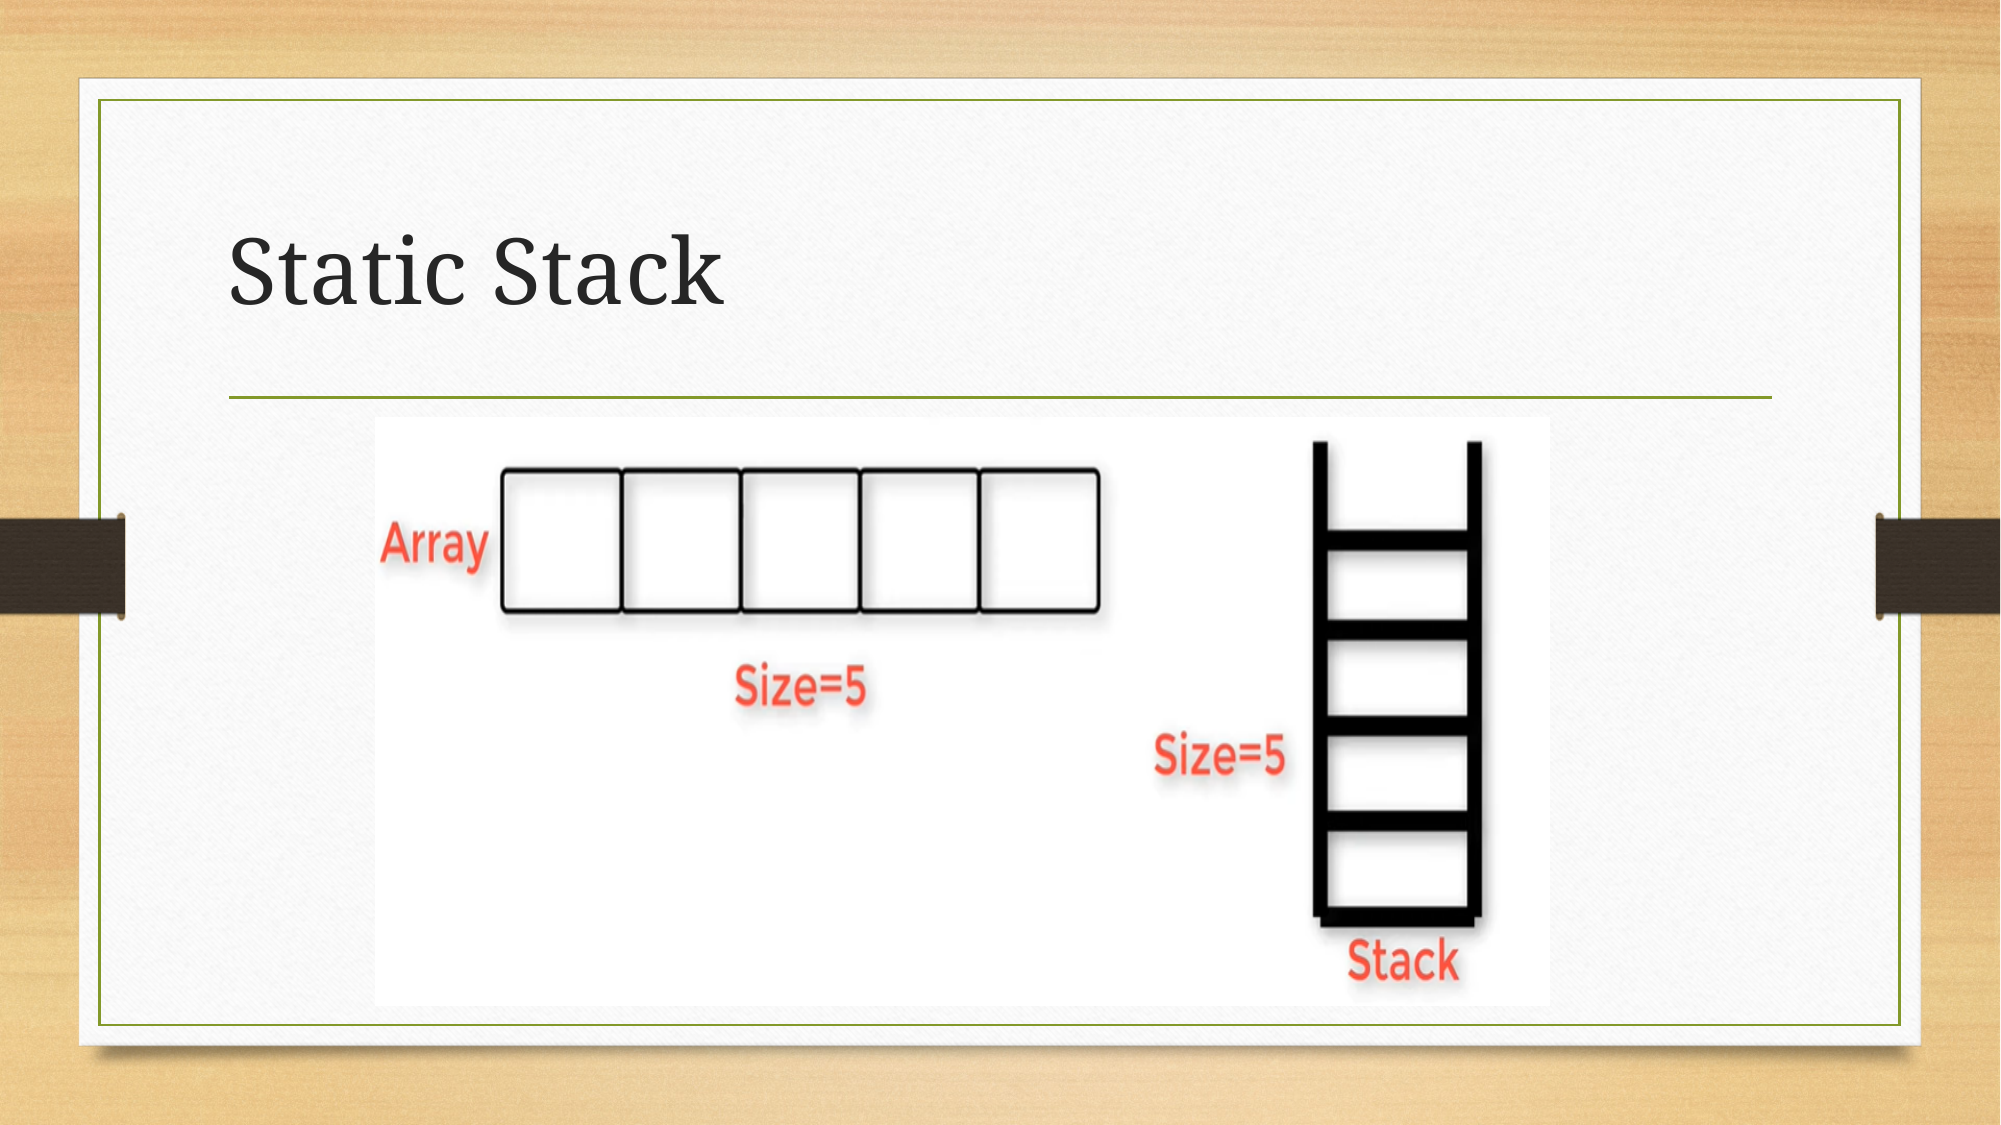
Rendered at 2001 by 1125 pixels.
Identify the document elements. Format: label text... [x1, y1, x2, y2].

picture [0, 0, 2001, 1125]
title Static Stack [212, 161, 1788, 375]
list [374, 417, 1551, 1006]
